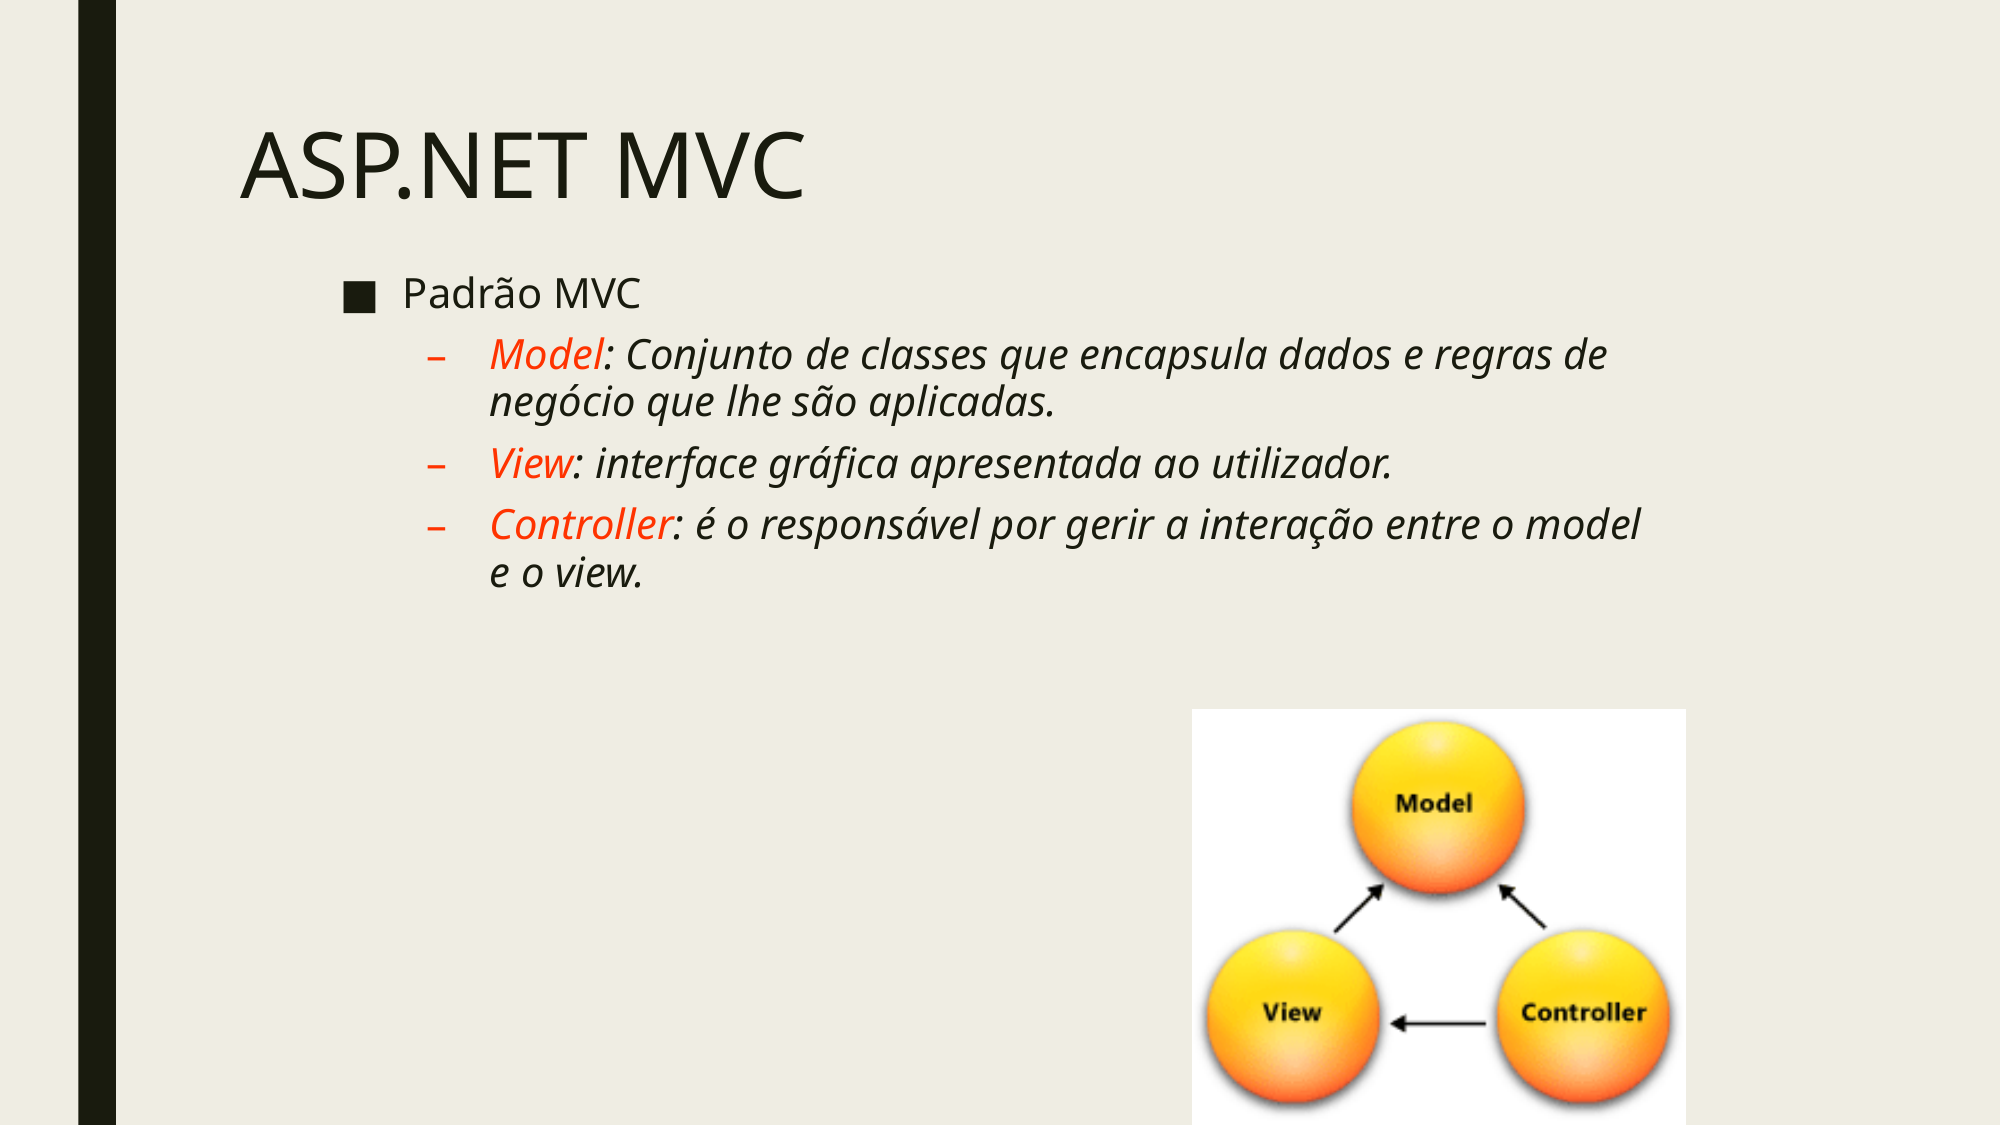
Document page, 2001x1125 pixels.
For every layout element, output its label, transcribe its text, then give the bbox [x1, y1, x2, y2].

title ASP.NET MVC [225, 112, 1800, 357]
picture [1192, 709, 1686, 1125]
list Padrão MVC Model: Conjunto de classes que encapsula dados e regras de negócio que lhe são aplicadas. View: interface gráfica apresentada ao utilizador. Controller: é o responsável por gerir a interação entre o model e o view. [324, 357, 1673, 1088]
